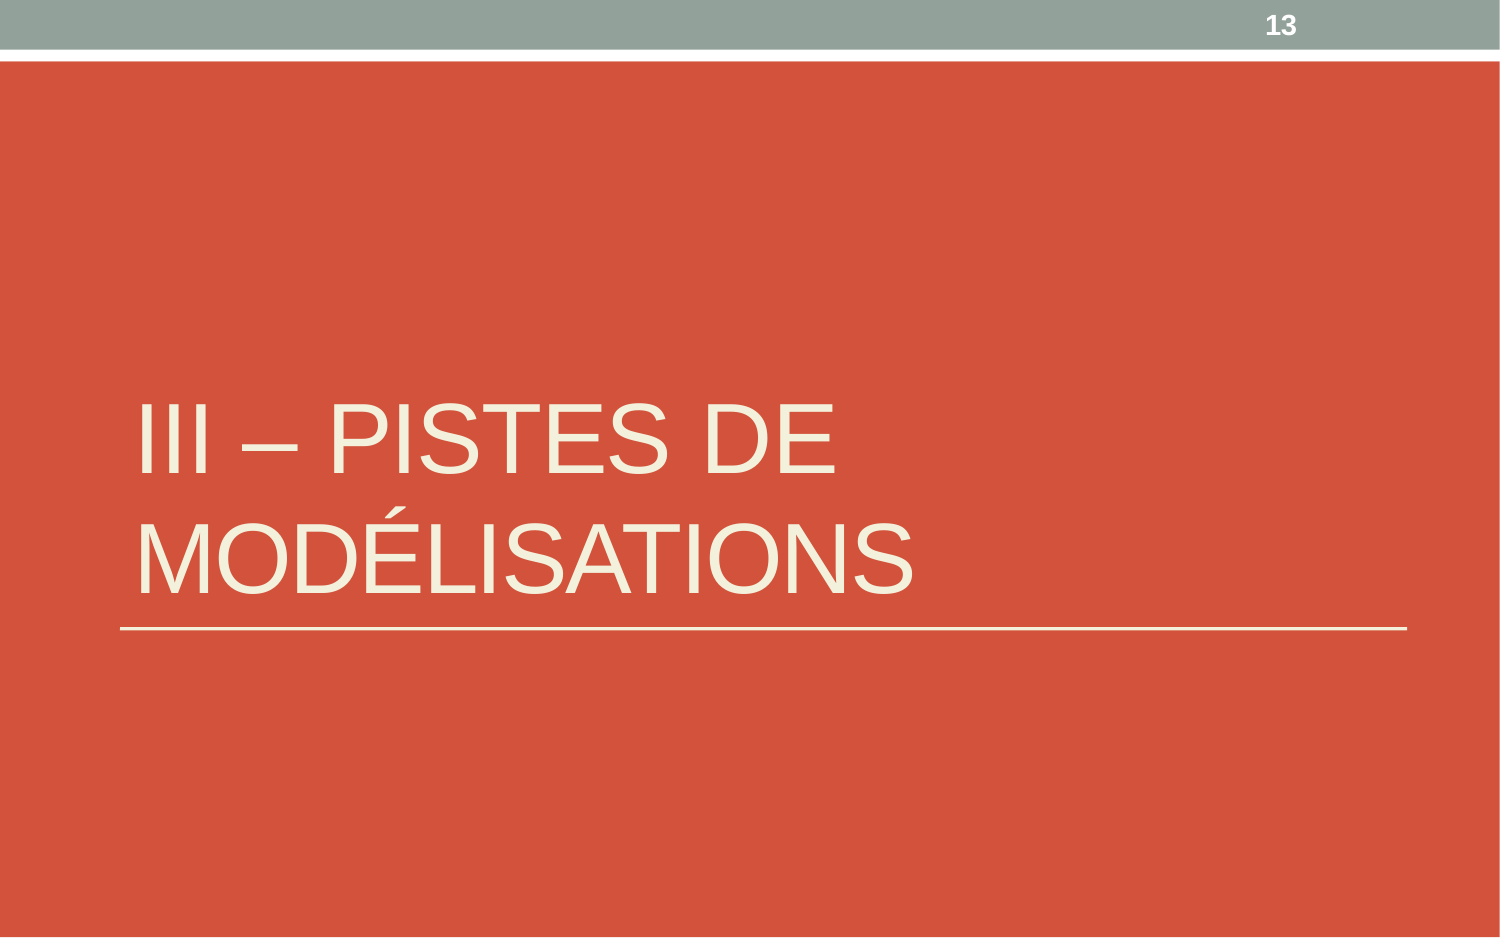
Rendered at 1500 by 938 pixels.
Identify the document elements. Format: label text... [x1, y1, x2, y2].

text_box 13 [1263, 4, 1300, 42]
title III – PISTES DE MODÉLISATIONS [131, 371, 926, 614]
